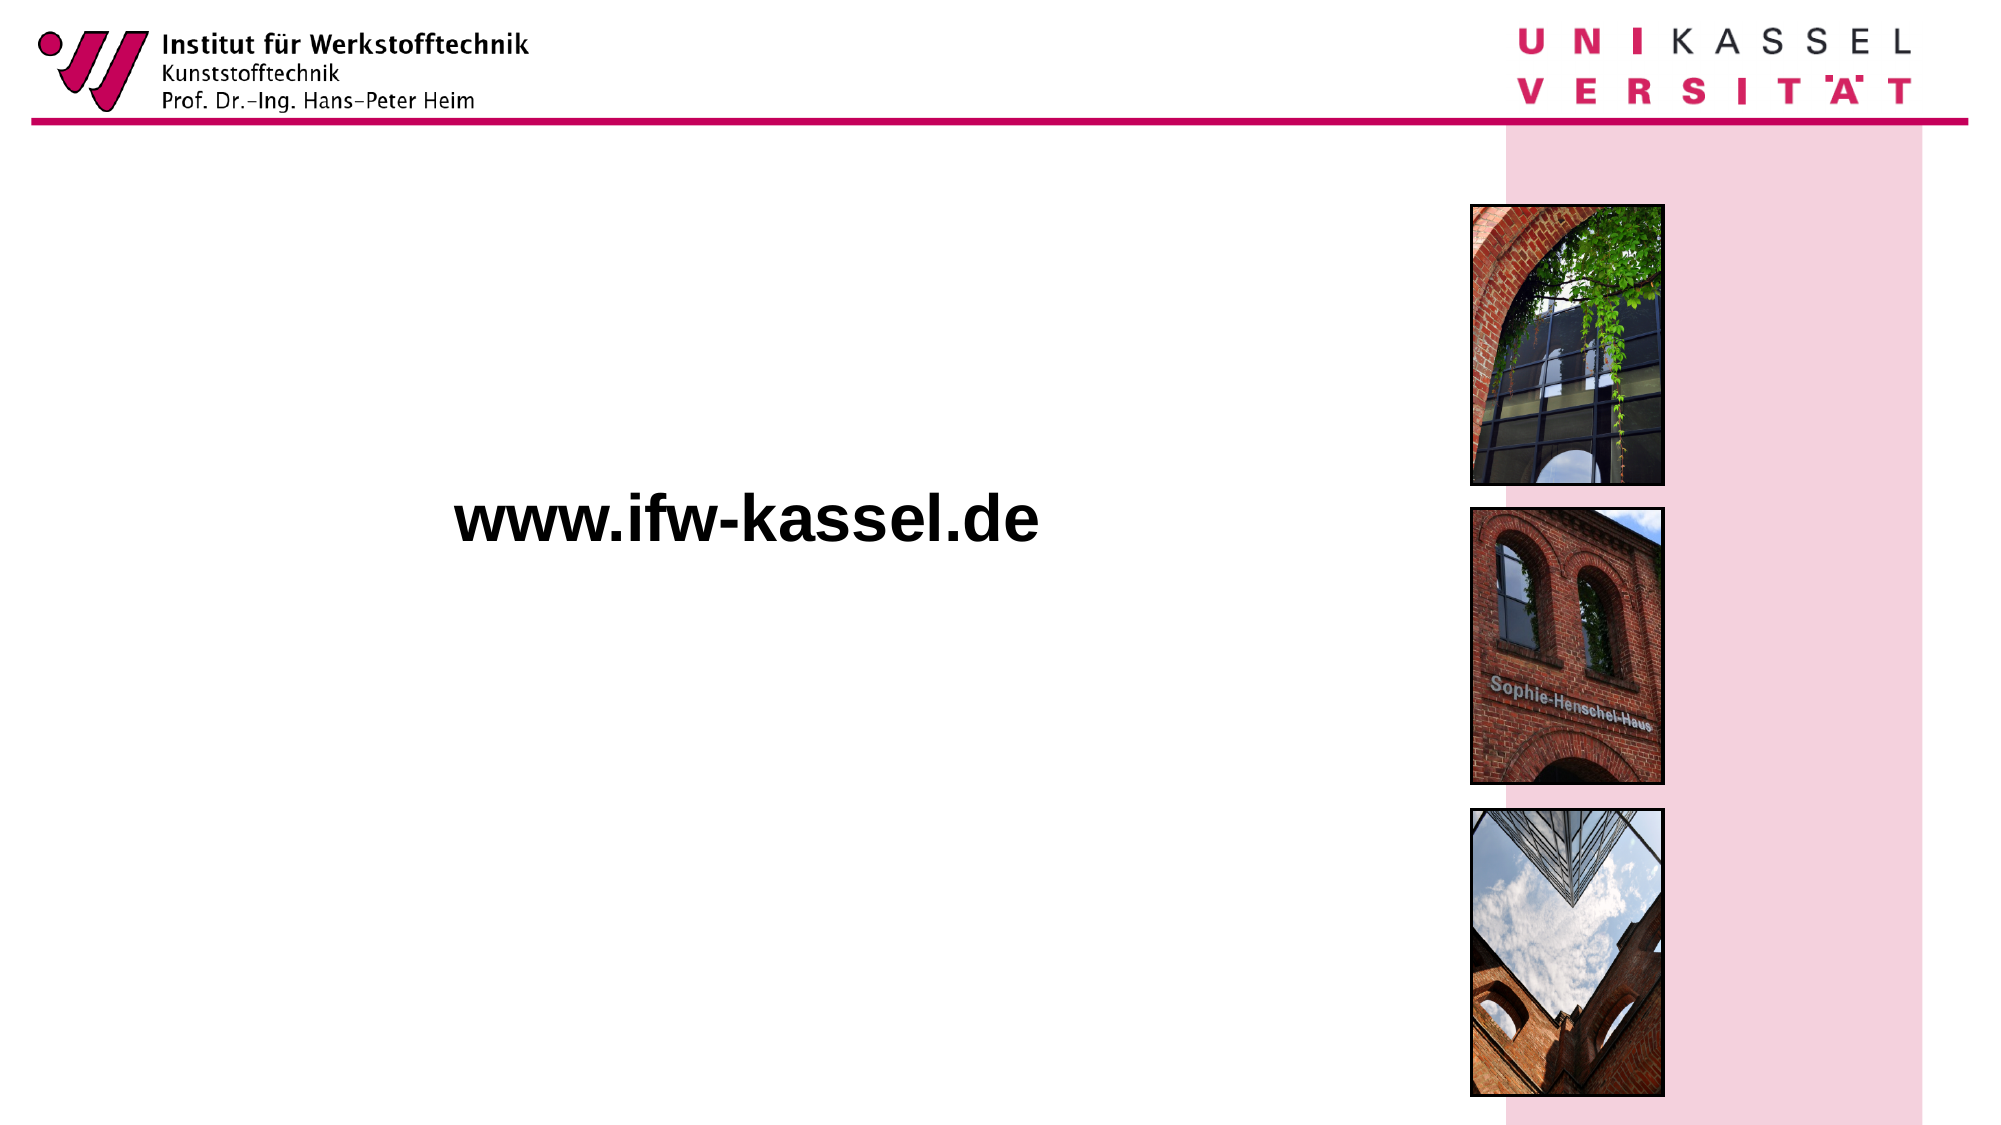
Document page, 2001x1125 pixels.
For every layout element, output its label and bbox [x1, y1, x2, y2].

picture [38, 31, 149, 112]
picture [1473, 811, 1661, 1094]
picture [1473, 510, 1661, 782]
picture [161, 30, 529, 117]
picture [1473, 207, 1661, 483]
